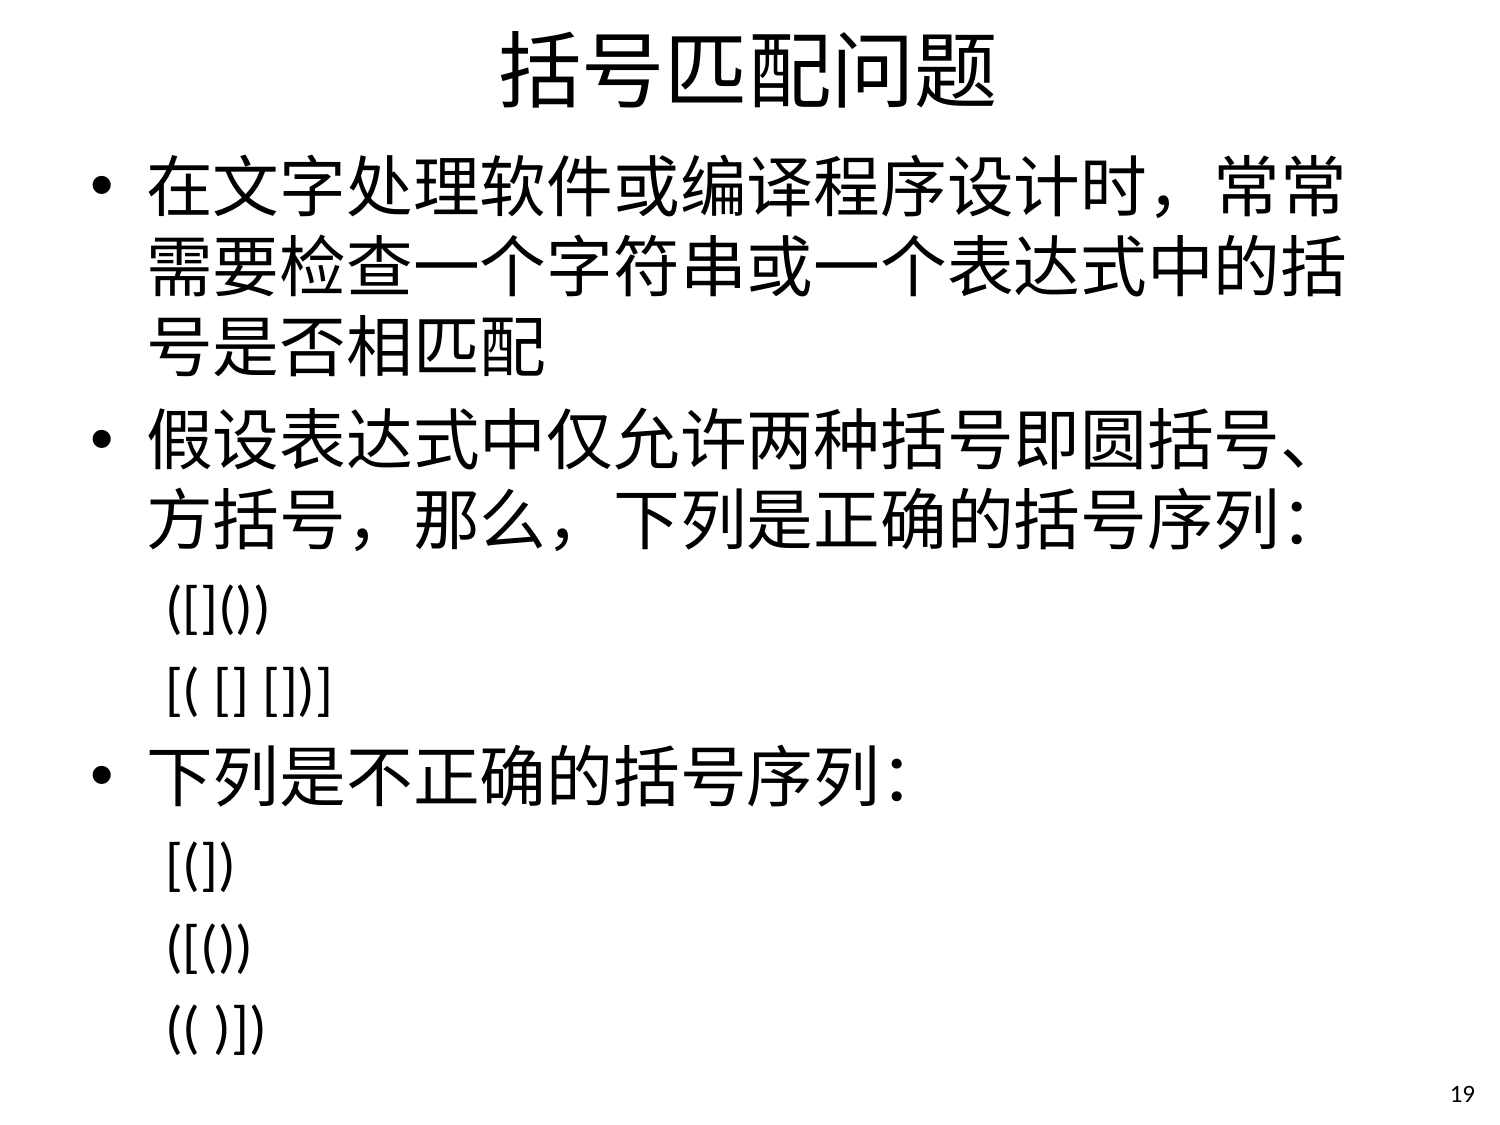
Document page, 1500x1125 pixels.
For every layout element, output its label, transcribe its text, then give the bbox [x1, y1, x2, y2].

list 在文字处理软件或编译程序设计时，常常需要检查一个字符串或一个表达式中的括号是否相匹配 假设表达式中仅允许两种括号即圆括号、方括号，那么，下列是正确的括号序列： ([]()) [( [] [])] 下列是不正确的括号序列： [(]) ([()) (( )]) [75, 137, 1425, 1125]
slide_number 18 [1435, 1070, 1500, 1125]
title 括号匹配问题 [73, 0, 1424, 138]
